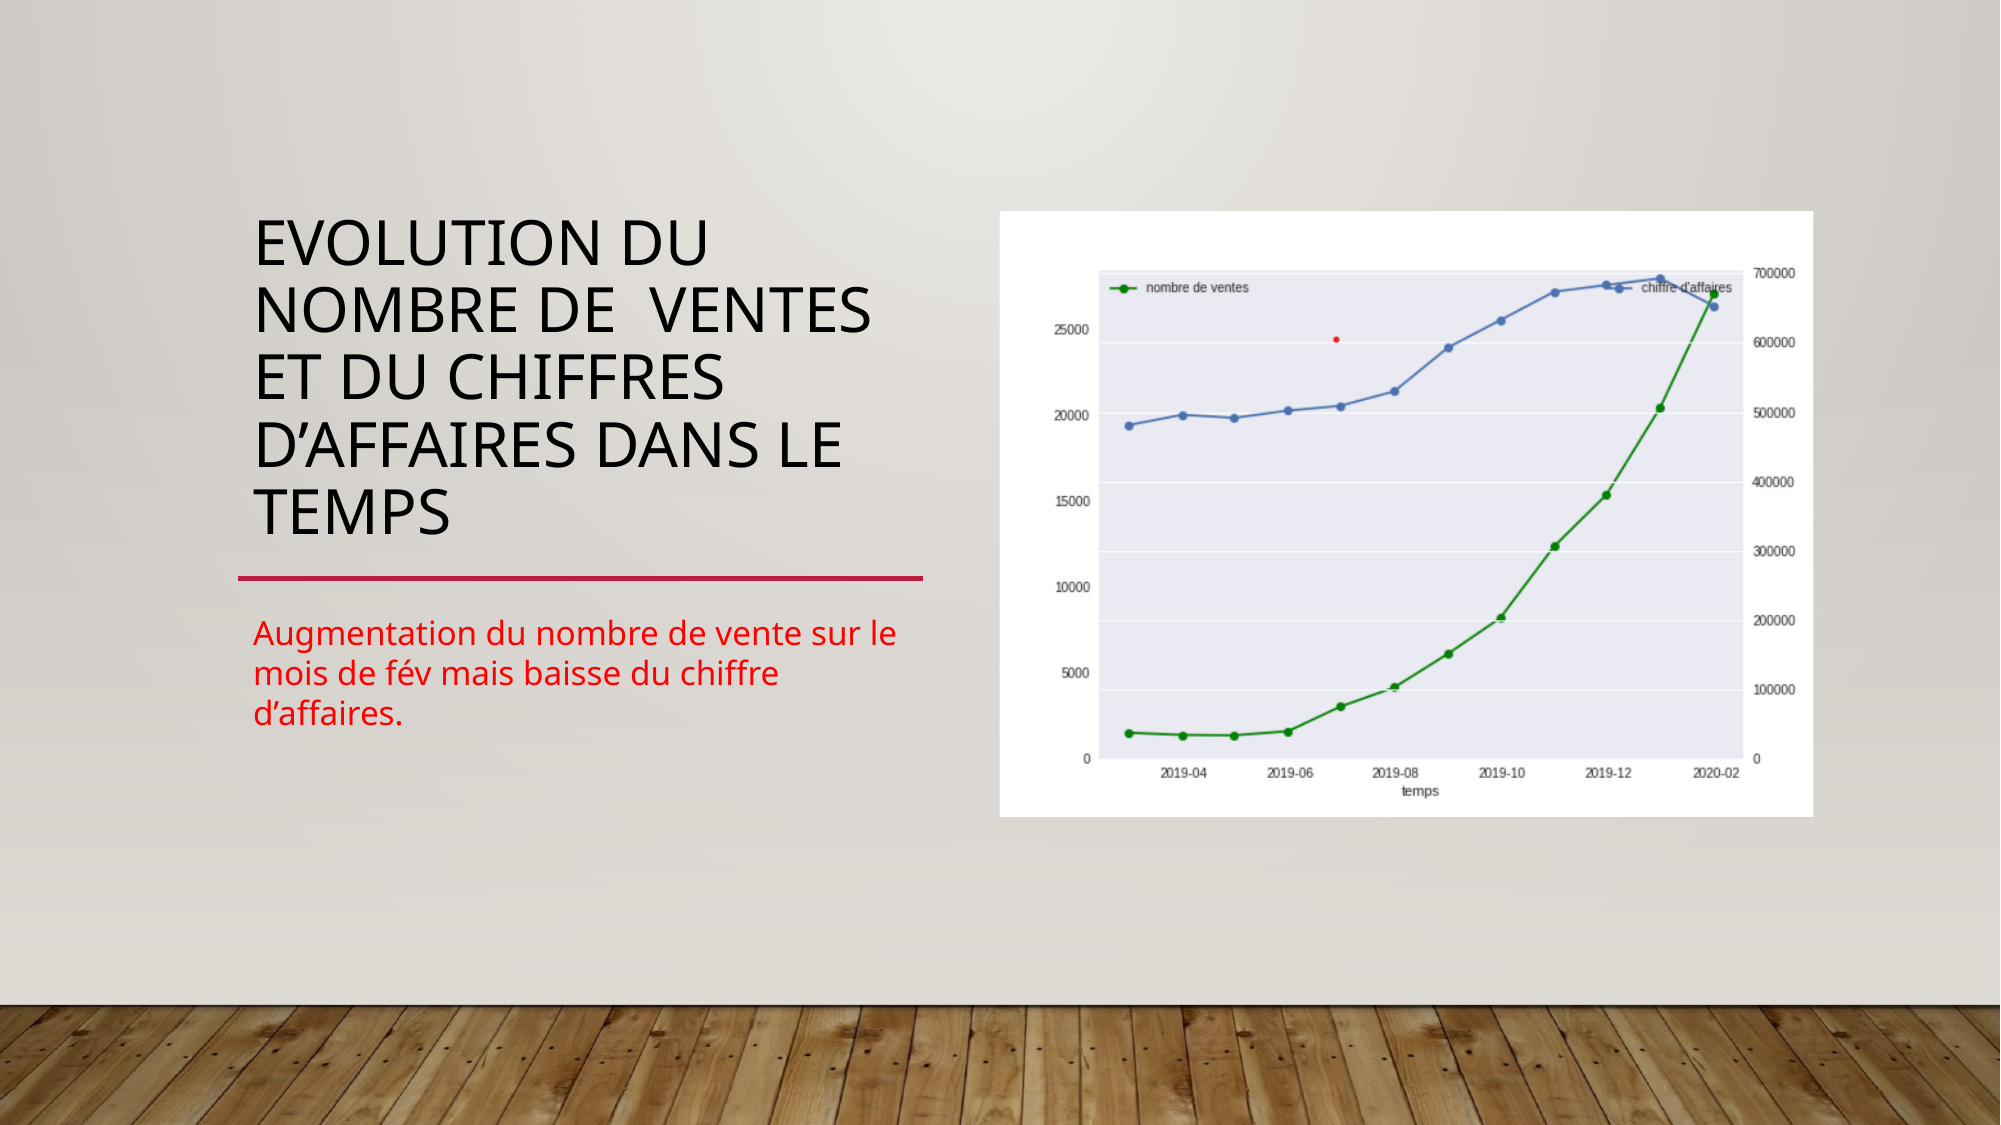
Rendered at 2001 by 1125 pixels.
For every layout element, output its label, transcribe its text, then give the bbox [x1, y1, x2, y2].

text_box [0, 330, 2000, 1004]
text_box [0, 0, 2000, 330]
picture [0, 1006, 2000, 1125]
title Evolution du nombre de ventes et DU chiffres d’affaires dans le temps [238, 157, 924, 549]
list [999, 211, 1814, 818]
text_box Augmentation du nombre de vente sur le mois de fév mais baisse du chiffre d’affaires. [238, 605, 923, 740]
